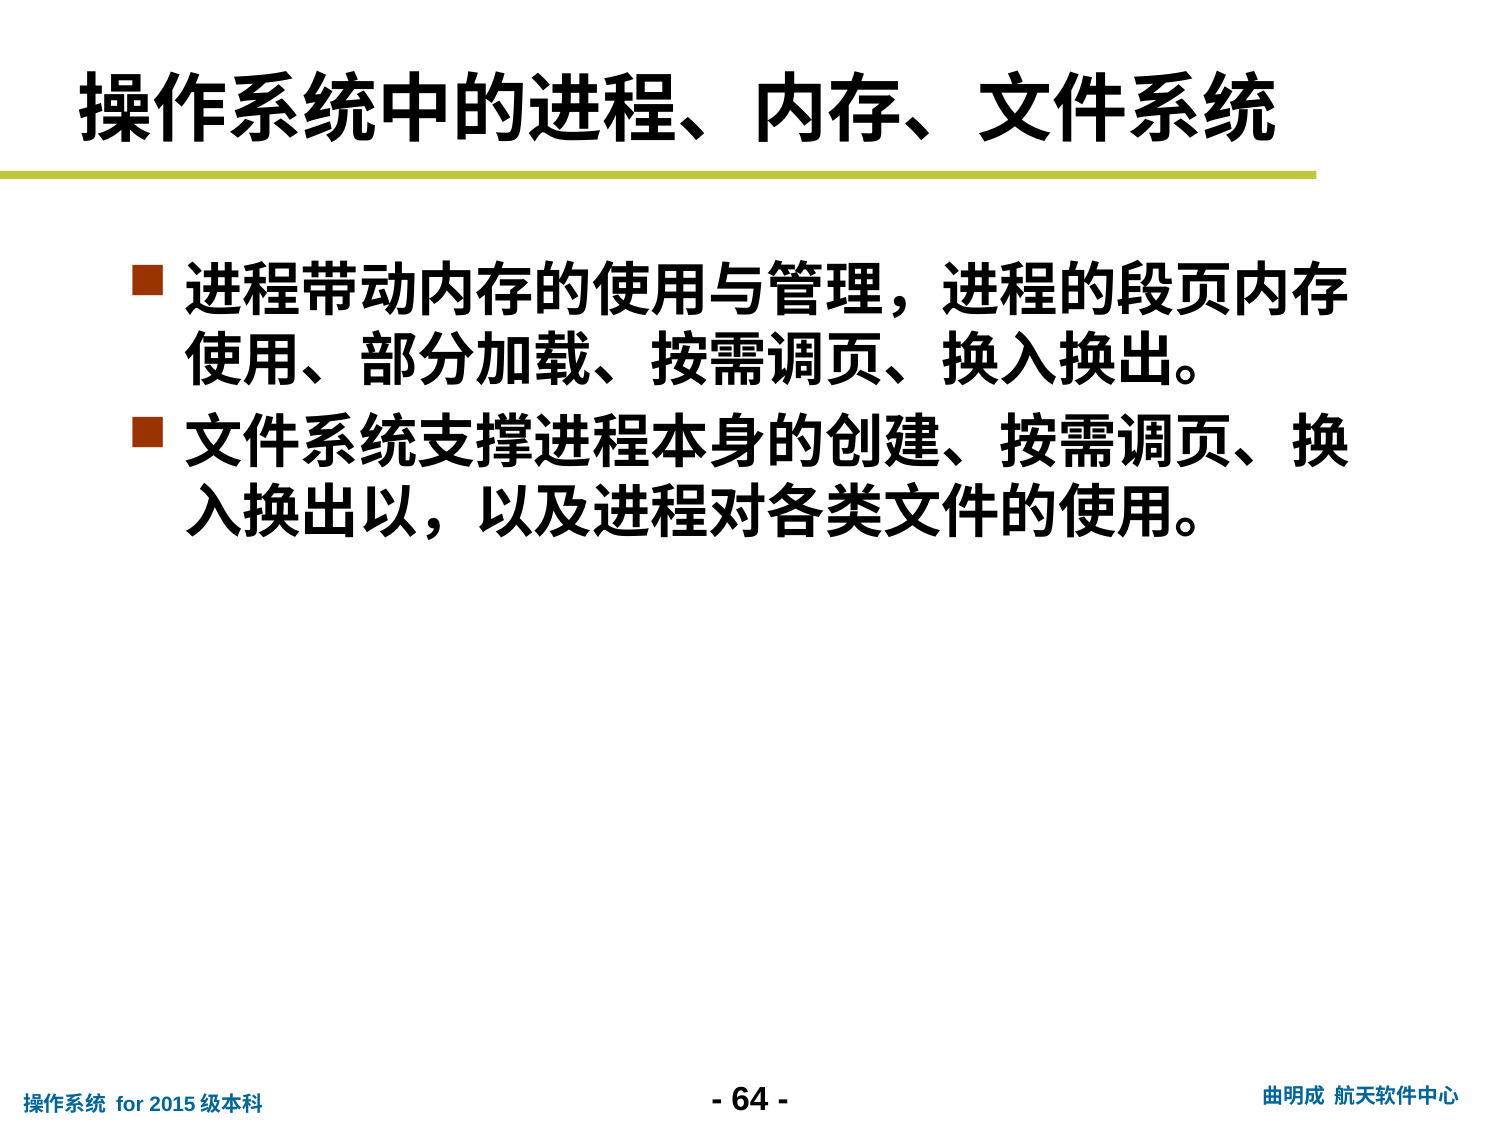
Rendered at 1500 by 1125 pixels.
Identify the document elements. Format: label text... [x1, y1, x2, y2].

list 进程带动内存的使用与管理，进程的段页内存使用、部分加载、按需调页、换入换出。 文件系统支撑进程本身的创建、按需调页、换入换出以，以及进程对各类文件的使用。 [113, 245, 1413, 988]
title 操作系统中的进程、内存、文件系统 [62, 50, 1350, 161]
